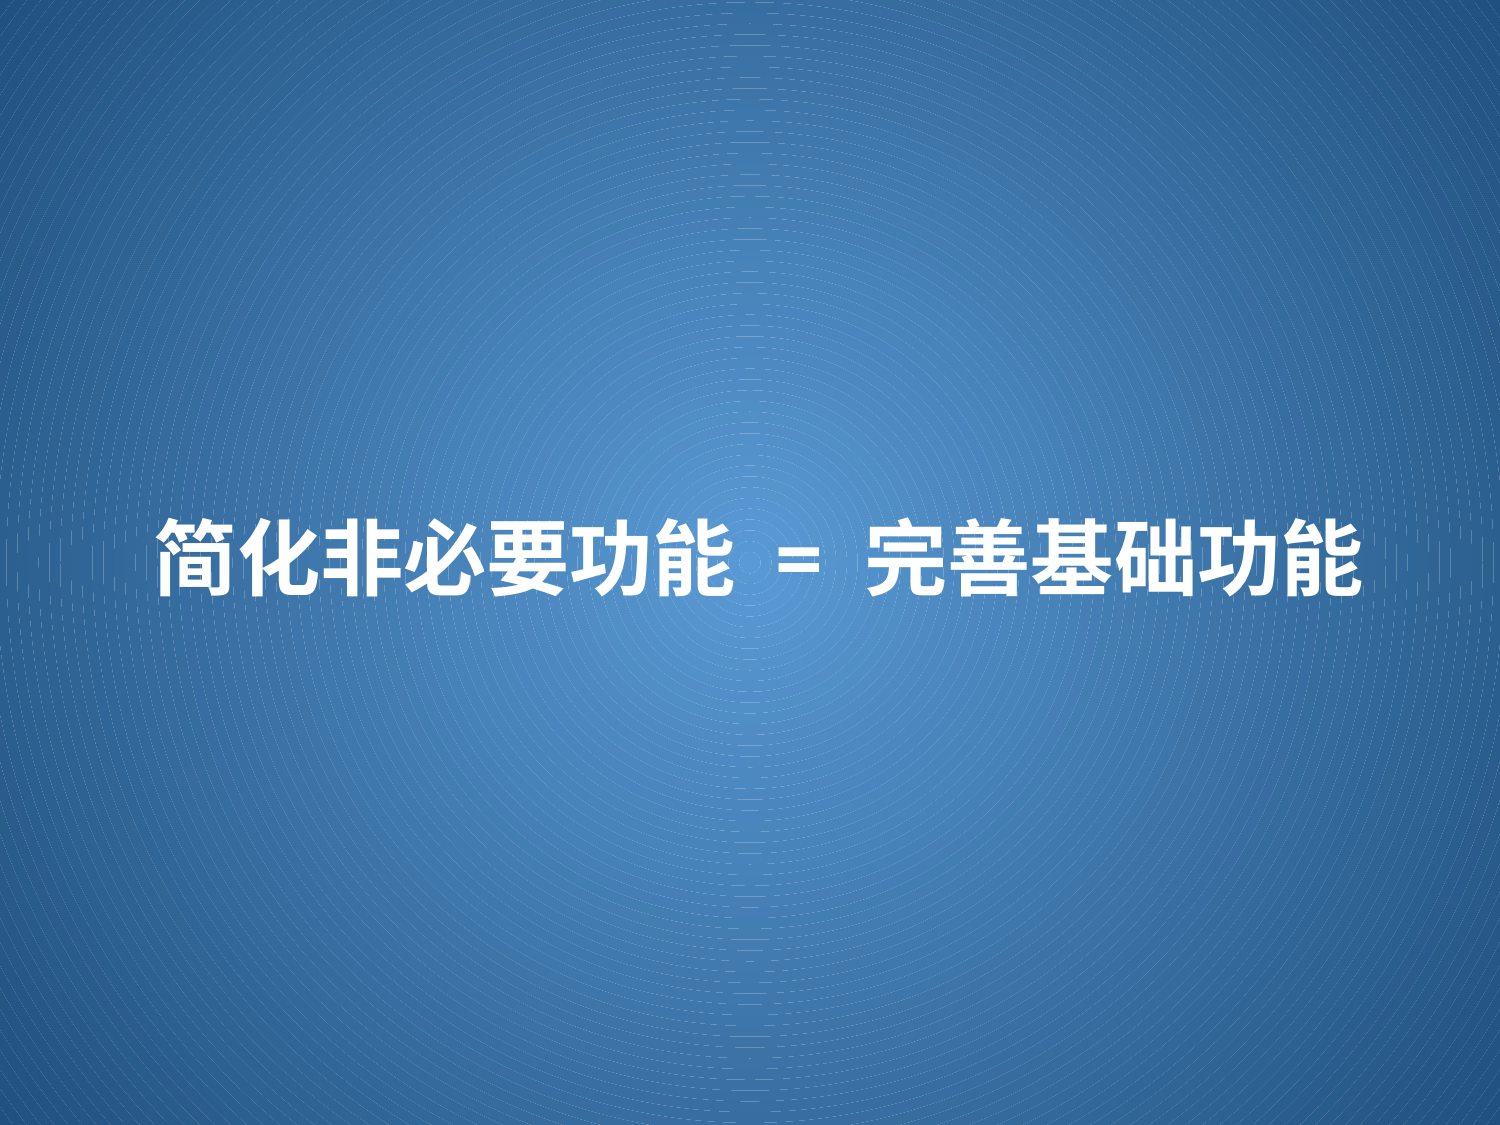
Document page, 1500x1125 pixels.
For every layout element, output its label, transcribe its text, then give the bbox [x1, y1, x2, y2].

text_box 简化非必要功能 = 完善基础功能 [138, 499, 1379, 614]
